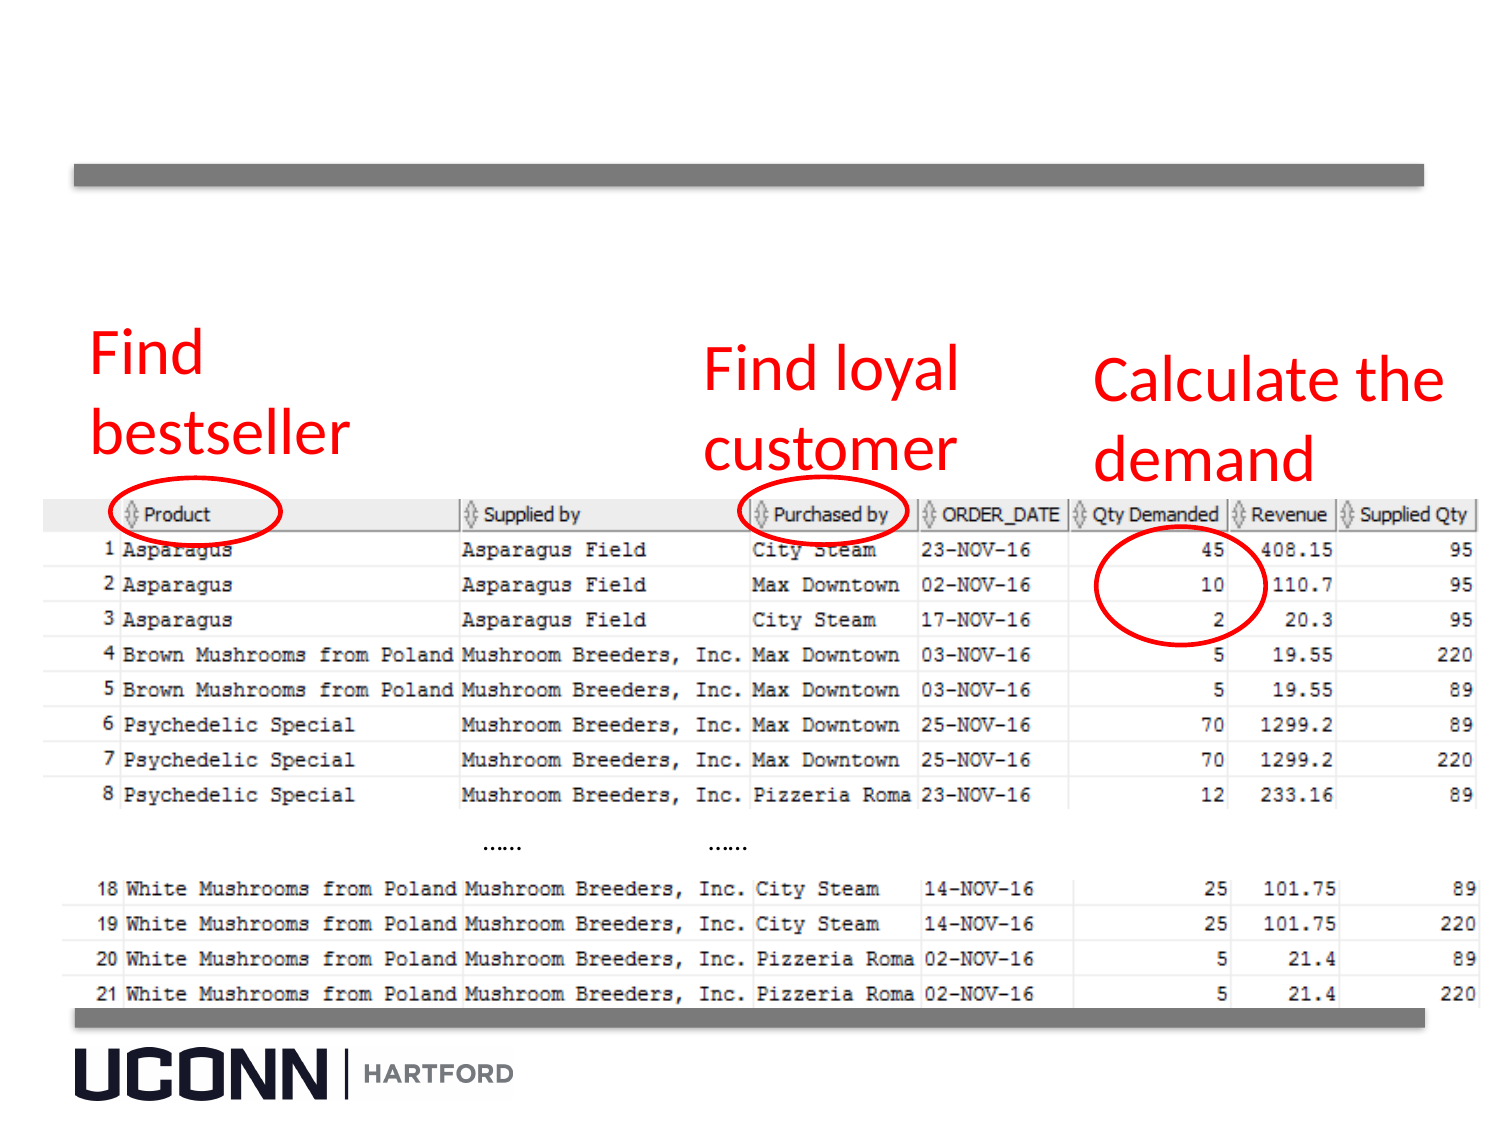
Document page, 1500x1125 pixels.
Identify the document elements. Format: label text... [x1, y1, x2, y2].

text_box …… …… [387, 816, 991, 864]
text_box [743, 491, 904, 497]
text_box Calculate the demand [1078, 327, 1491, 502]
picture [62, 879, 1491, 1008]
text_box Find loyal customer [688, 316, 1101, 491]
picture [75, 1047, 513, 1101]
text_box Find bestseller [74, 300, 487, 475]
text_box [115, 475, 276, 497]
picture [43, 499, 1480, 809]
